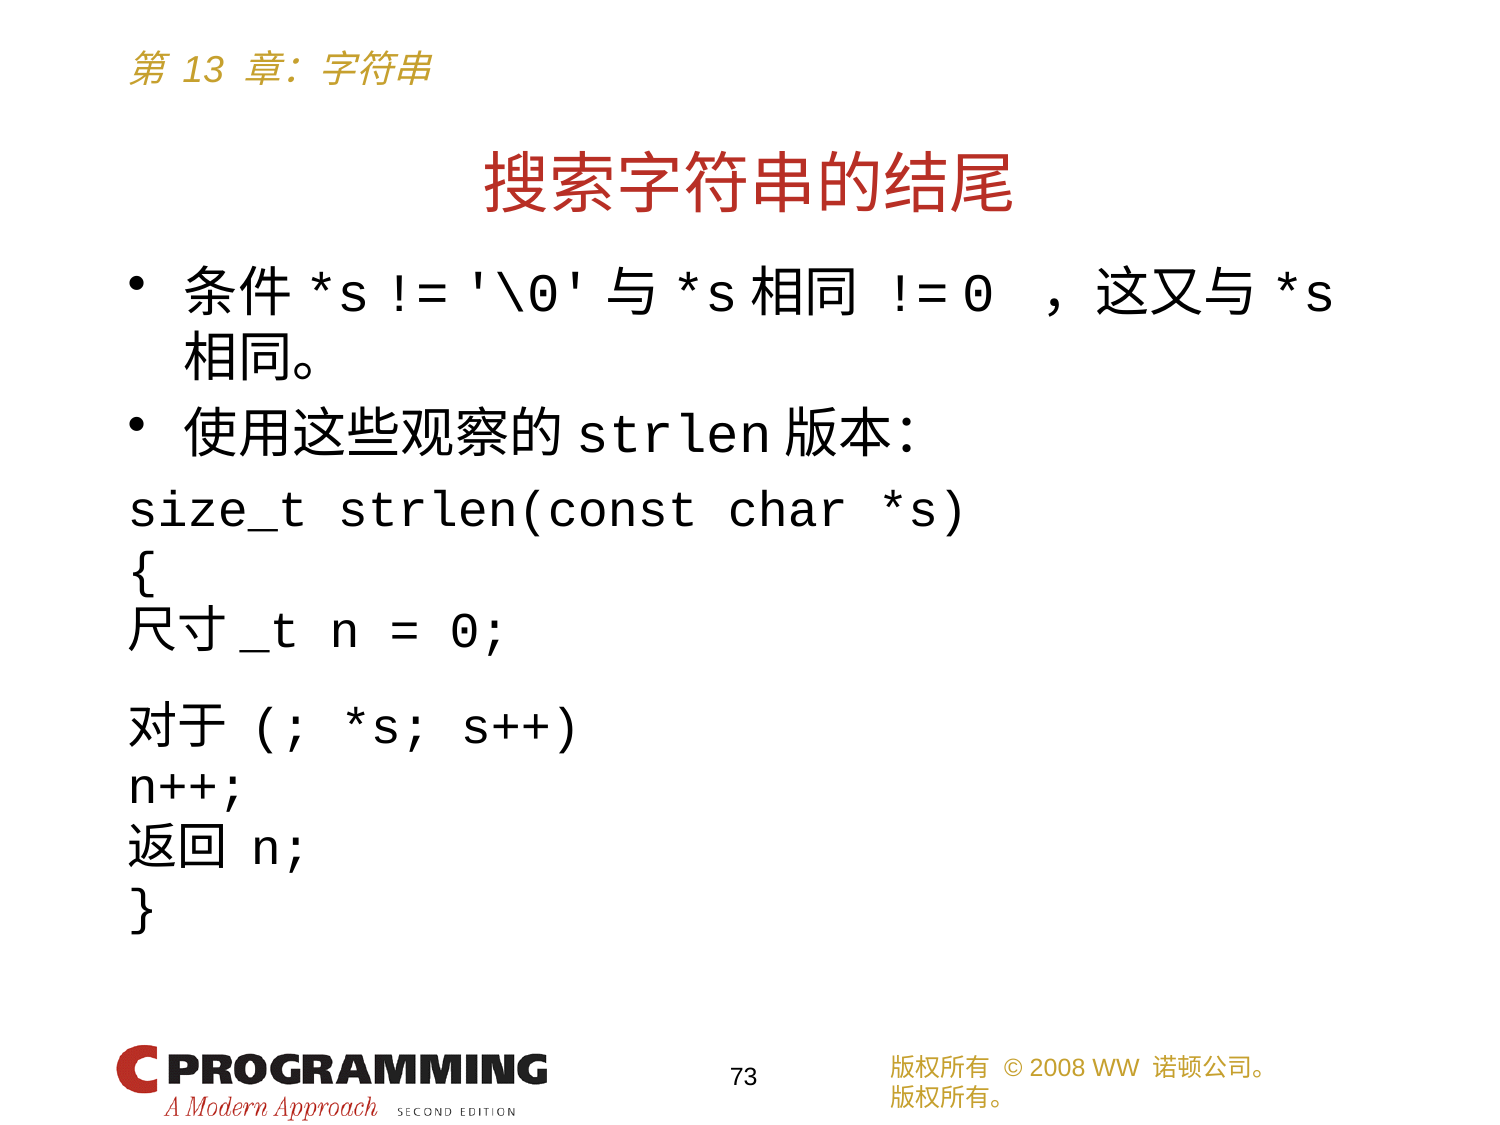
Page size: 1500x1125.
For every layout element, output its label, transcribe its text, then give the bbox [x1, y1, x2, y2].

list 条件*s != '\0'与*s相同 != 0 ，这又与*s相同。 使用这些观察的strlen版本： size_t strlen(const char *s) { 尺寸_t n = 0; 对于 (; *s; s++) n++; 返回 n; } [112, 249, 1388, 1038]
footer 版权所有 © 2008 WW 诺顿公司。 版权所有。 [874, 1043, 1388, 1119]
slide_number 73 [687, 1049, 801, 1101]
title 搜索字符串的结尾 [112, 125, 1388, 238]
picture [112, 1041, 550, 1123]
